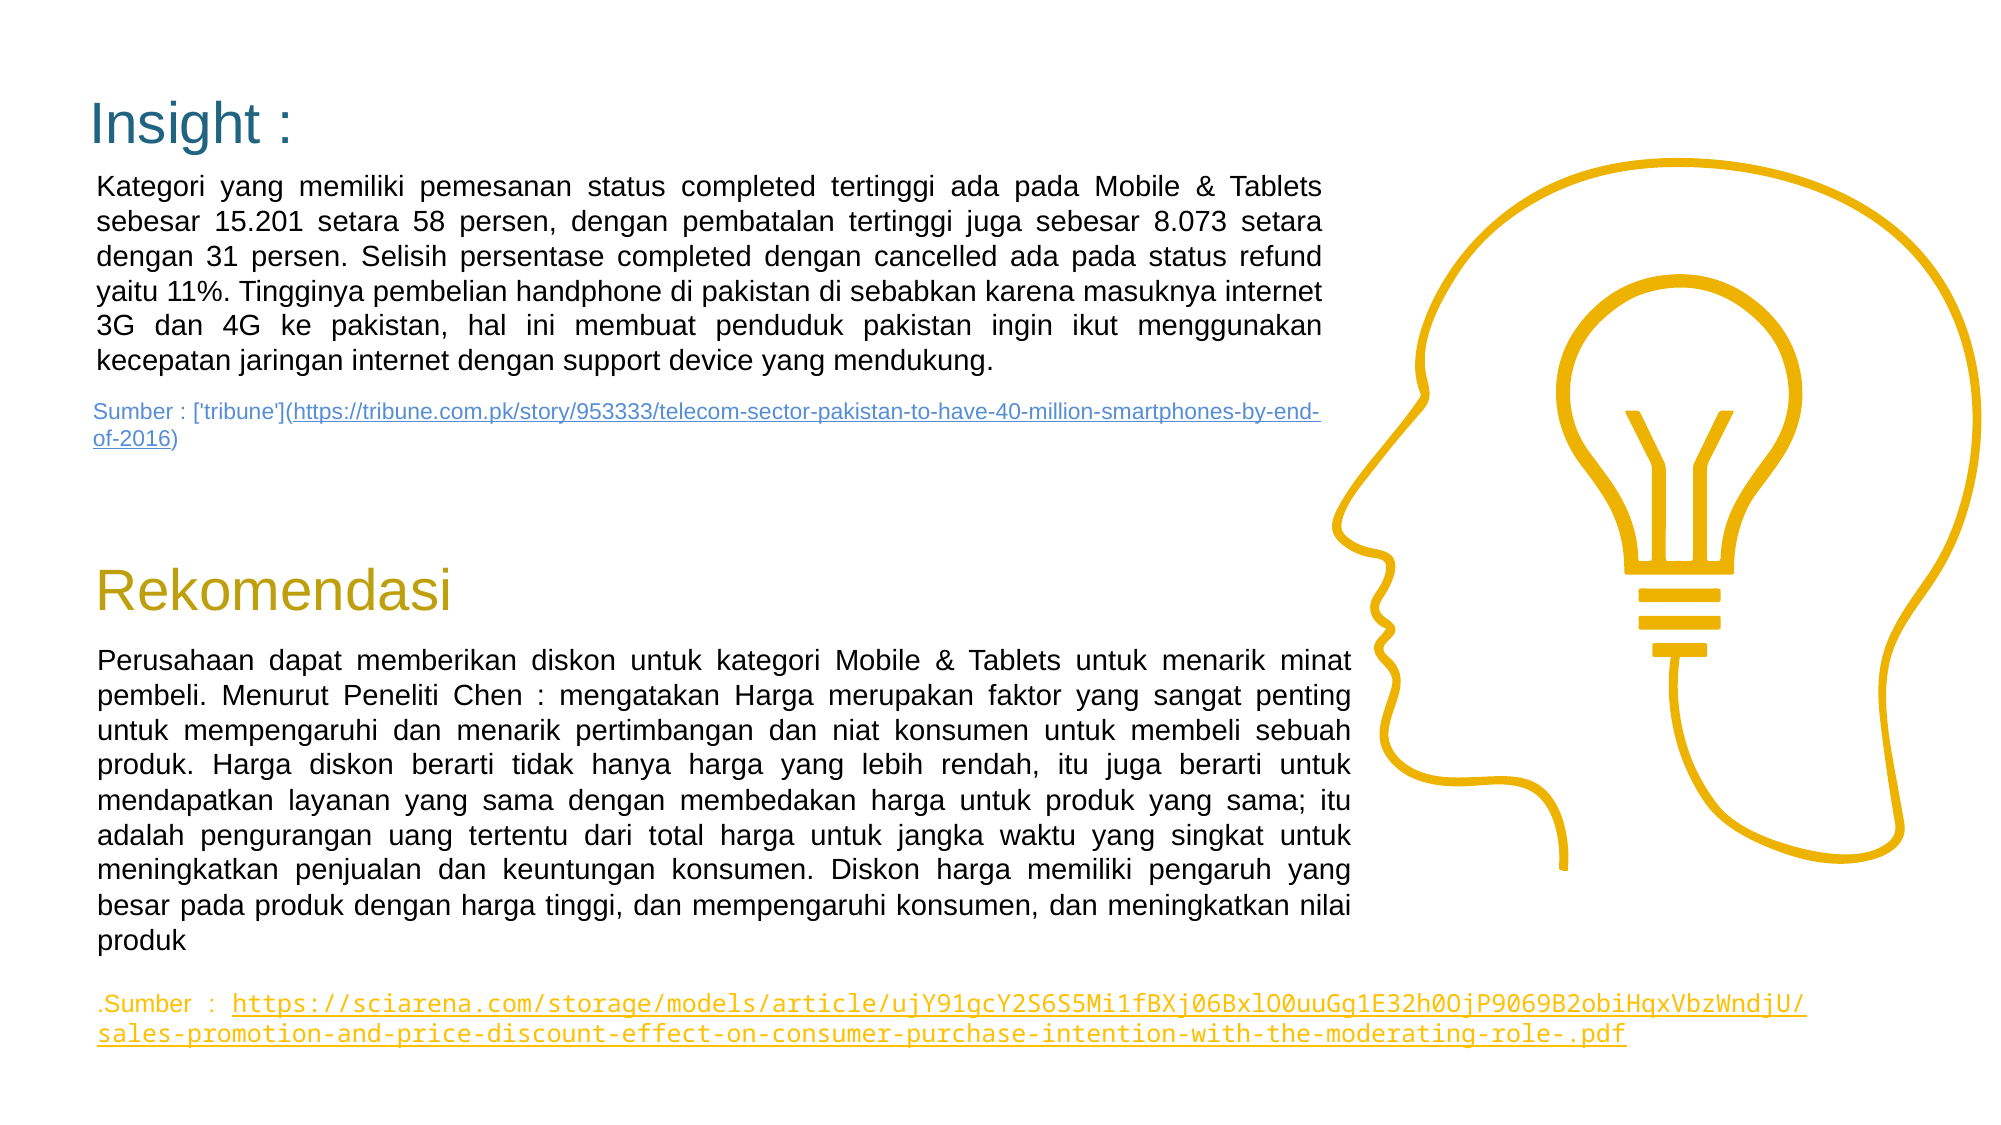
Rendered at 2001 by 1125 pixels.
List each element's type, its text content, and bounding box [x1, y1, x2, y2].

text_box Insight : [62, 77, 309, 163]
text_box Kategori yang memiliki pemesanan status completed tertinggi ada pada Mobile & Tablets sebesar 15.201 setara 58 persen, dengan pembatalan tertinggi juga sebesar 8.073 setara dengan 31 persen. Selisih persentase completed dengan cancelled ada pada status refund yaitu 11%. Tingginya pembelian handphone di pakistan di sebabkan karena masuknya internet 3G dan 4G ke pakistan, hal ini membuat penduduk pakistan ingin ikut menggunakan kecepatan jaringan internet dengan support device yang mendukung. [81, 159, 1331, 384]
text_box Perusahaan dapat memberikan diskon untuk kategori Mobile & Tablets untuk menarik minat pembeli. Menurut Peneliti Chen : mengatakan Harga merupakan faktor yang sangat penting untuk mempengaruhi dan menarik pertimbangan dan niat konsumen untuk membeli sebuah produk. Harga diskon berarti tidak hanya harga yang lebih rendah, itu juga berarti untuk mendapatkan layanan yang sama dengan membedakan harga untuk produk yang sama; itu adalah pengurangan uang tertentu dari total harga untuk jangka waktu yang singkat untuk meningkatkan penjualan dan keuntungan konsumen. Diskon harga memiliki pengaruh yang besar pada produk dengan harga tinggi, dan mempengaruhi konsumen, dan meningkatkan nilai produk [82, 633, 1369, 964]
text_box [1331, 157, 1982, 871]
text_box Rekomendasi [40, 544, 468, 630]
text_box Sumber : ['tribune'](https://tribune.com.pk/story/953333/telecom-sector-pakistan-to-have-40-million-smartphones-by-end-of-2016) [78, 389, 1331, 459]
text_box .Sumber : https://sciarena.com/storage/models/article/ujY91gcY2S6S5Mi1fBXj06BxlO0uuGg1E32h0OjP9069B2obiHqxVbzWndjU/sales-promotion-and-price-discount-effect-on-consumer-purchase-intention-with-the-moderating-role-.pdf [82, 980, 1822, 1055]
